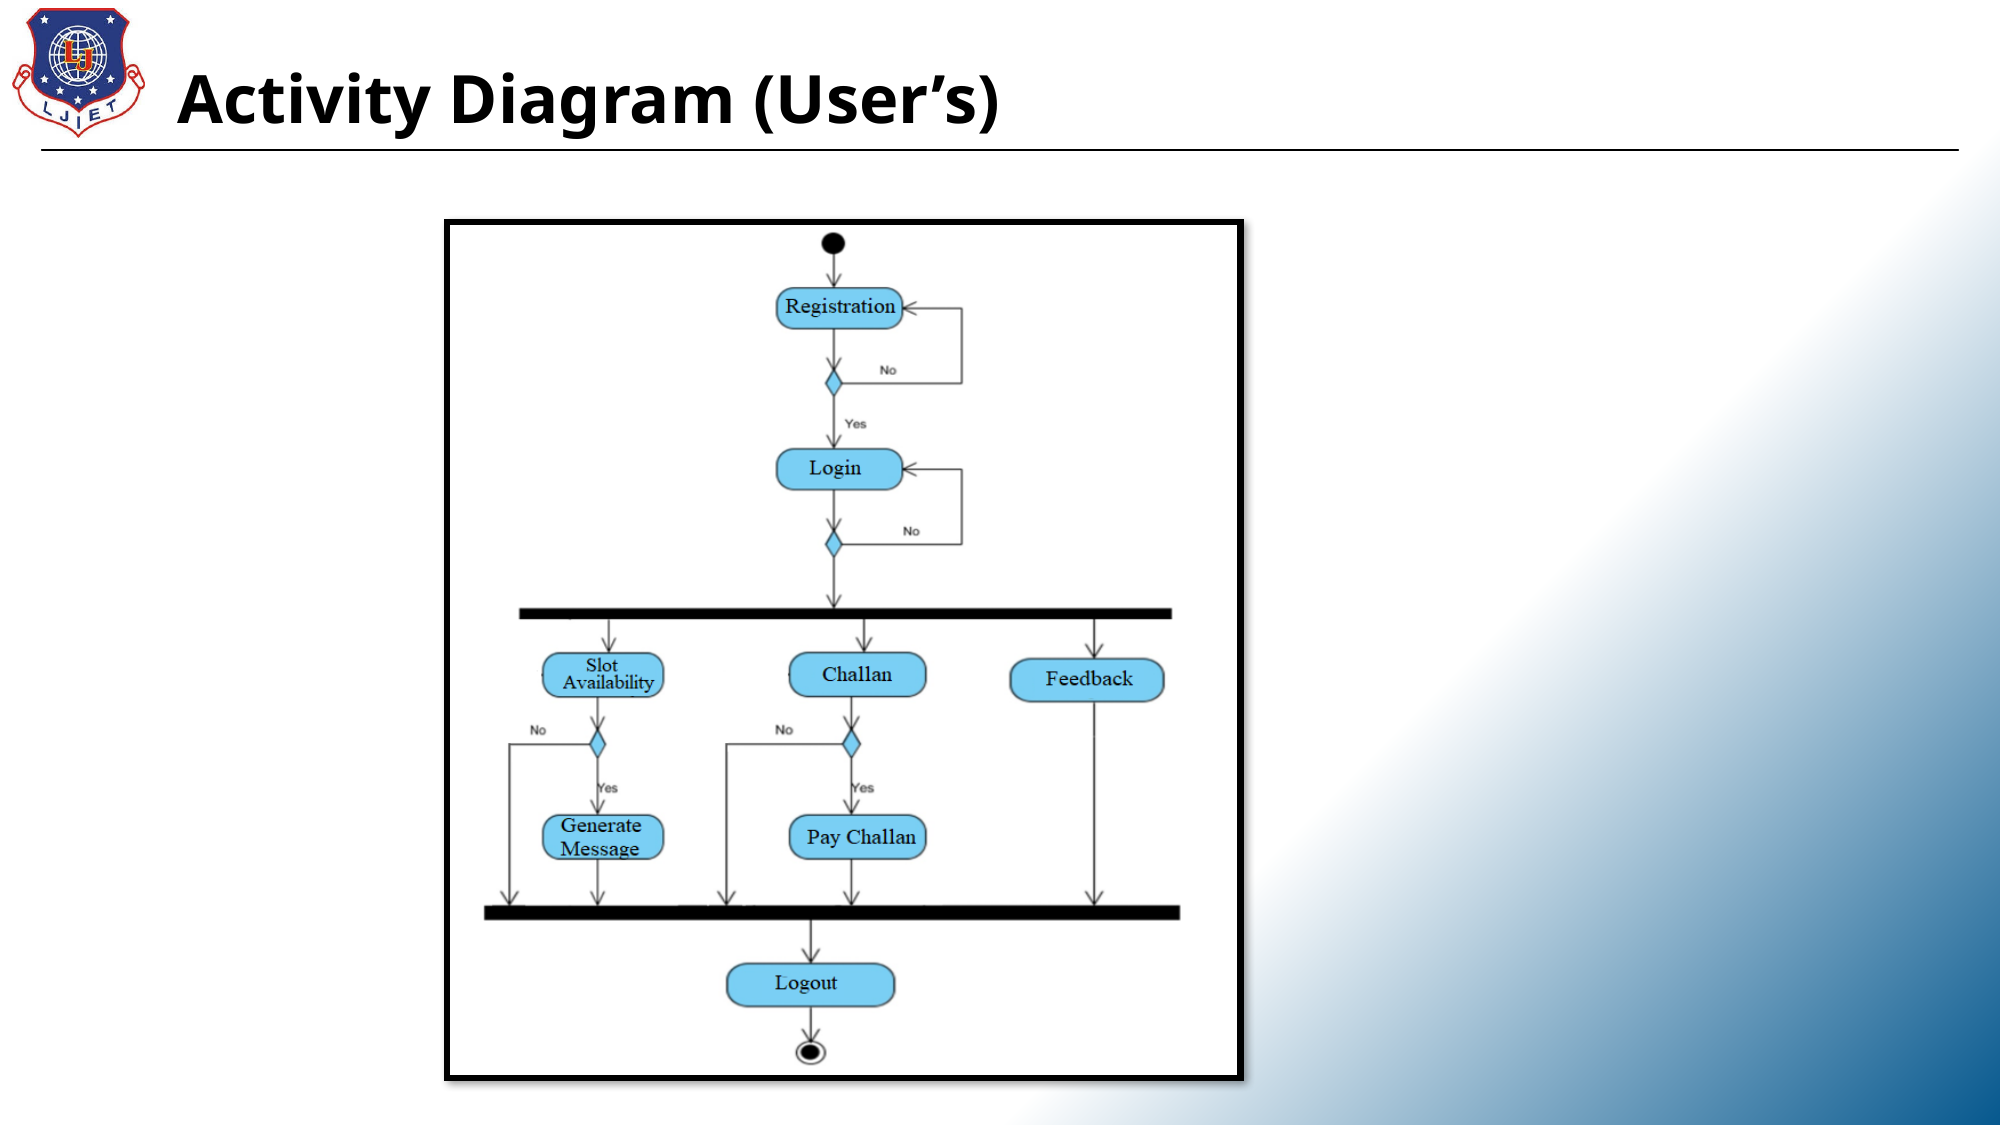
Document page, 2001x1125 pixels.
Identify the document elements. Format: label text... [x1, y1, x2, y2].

picture [12, 8, 145, 138]
picture [449, 224, 1238, 1076]
text_box Activity Diagram (User’s) [162, 49, 1638, 145]
